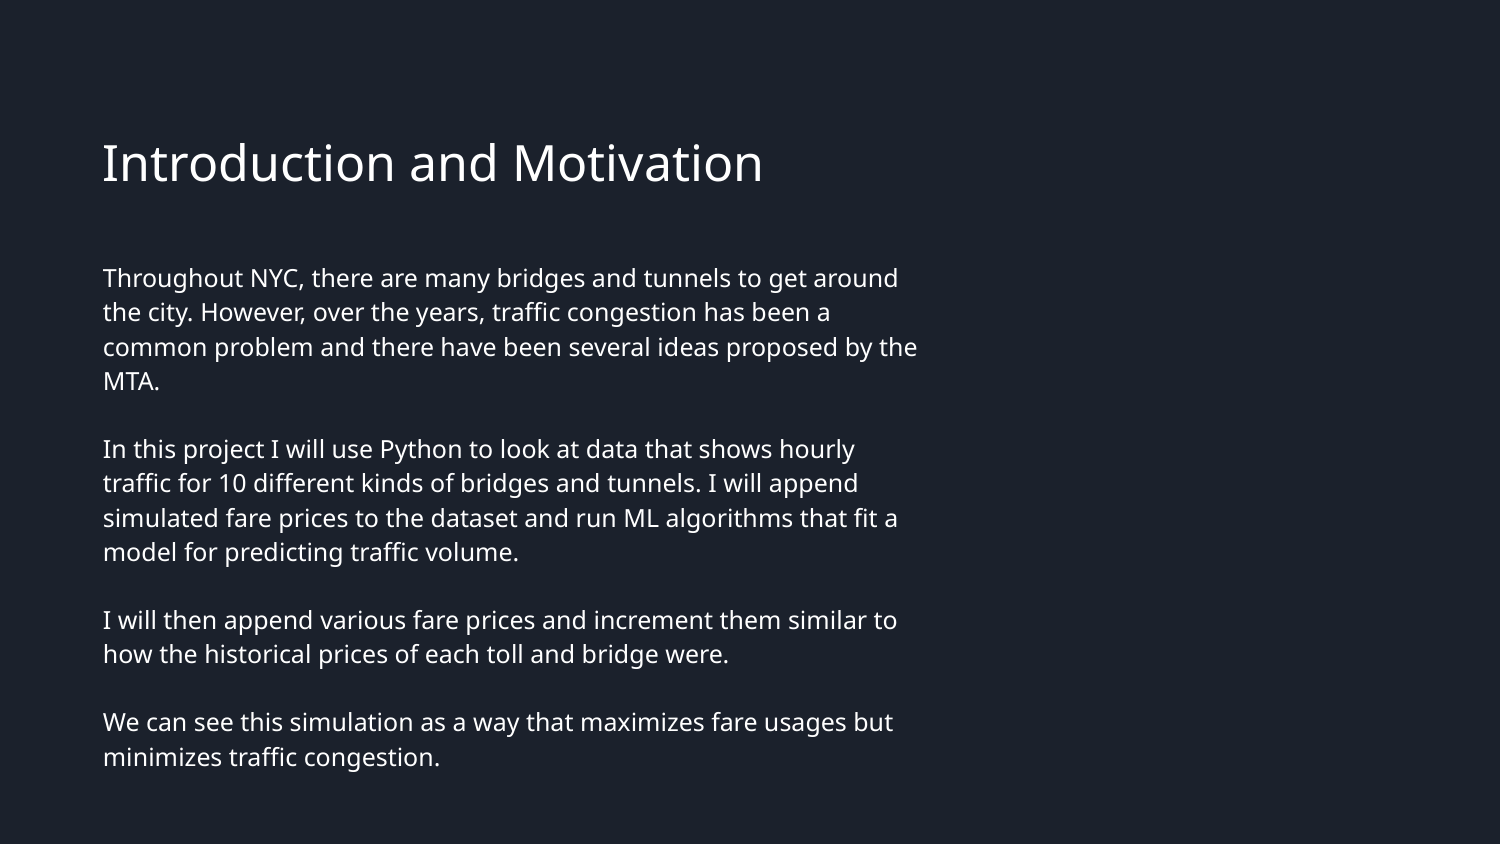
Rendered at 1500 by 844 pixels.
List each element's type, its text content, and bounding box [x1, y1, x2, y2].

title Throughout NYC, there are many bridges and tunnels to get around the city. However, over the years, traffic congestion has been a common problem and there have been several ideas proposed by the MTA. In this project I will use Python to look at data that shows hourly traffic for 10 different kinds of bridges and tunnels. I will append simulated fare prices to the dataset and run ML algorithms that fit a model for predicting traffic volume. I will then append various fare prices and increment them similar to how the historical prices of each toll and bridge were. We can see this simulation as a way that maximizes fare usages but minimizes traffic congestion. [87, 242, 941, 746]
title Introduction and Motivation [87, 116, 941, 242]
